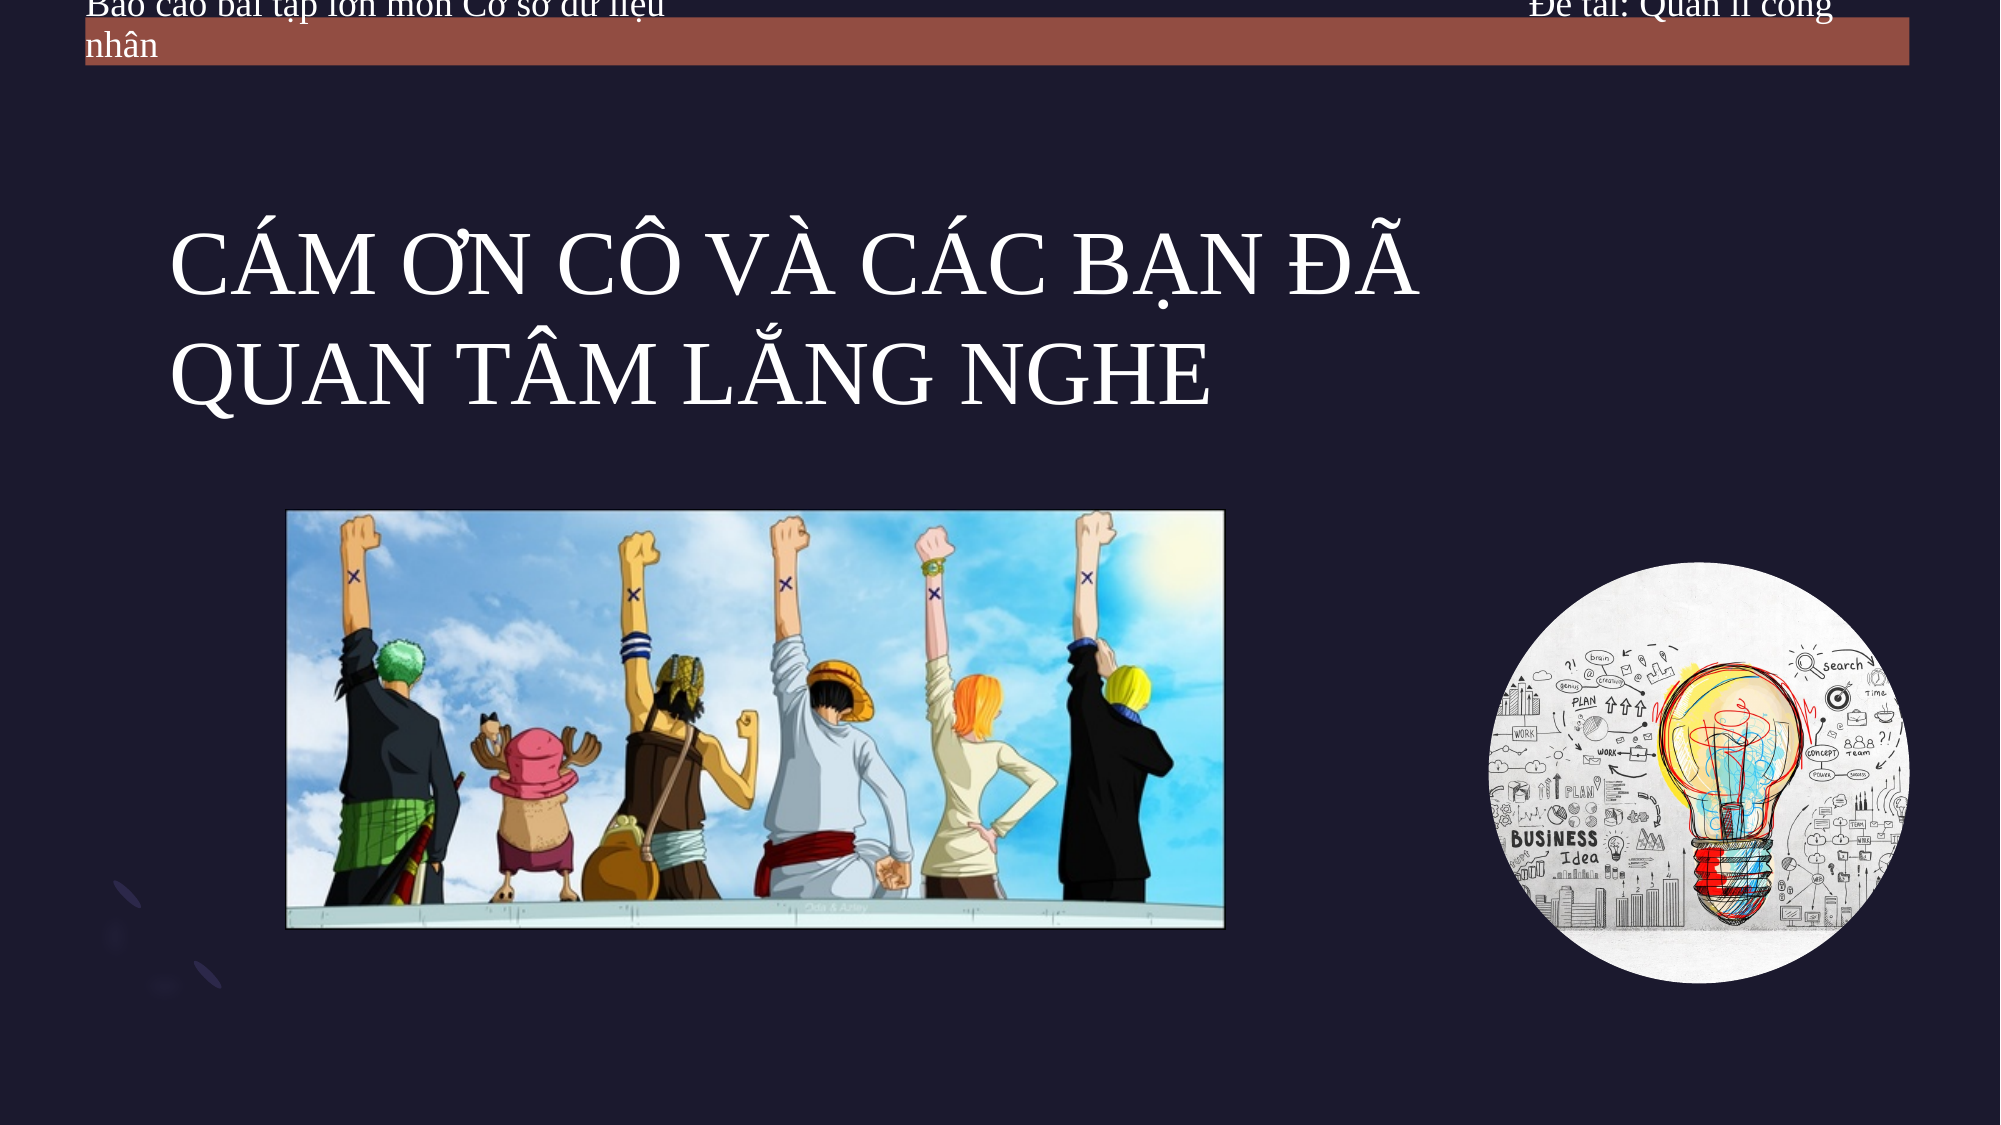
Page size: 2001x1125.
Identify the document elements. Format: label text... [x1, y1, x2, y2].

picture [284, 509, 1226, 930]
text_box CÁM ƠN CÔ VÀ CÁC BẠN ĐÃ QUAN TÂM LẮNG NGHE [154, 195, 1489, 430]
picture [1488, 562, 1910, 984]
text_box Báo cáo bài tập lớn môn Cơ sở dữ liệu Đề tài: Quản lí công nhân [85, 17, 1910, 66]
